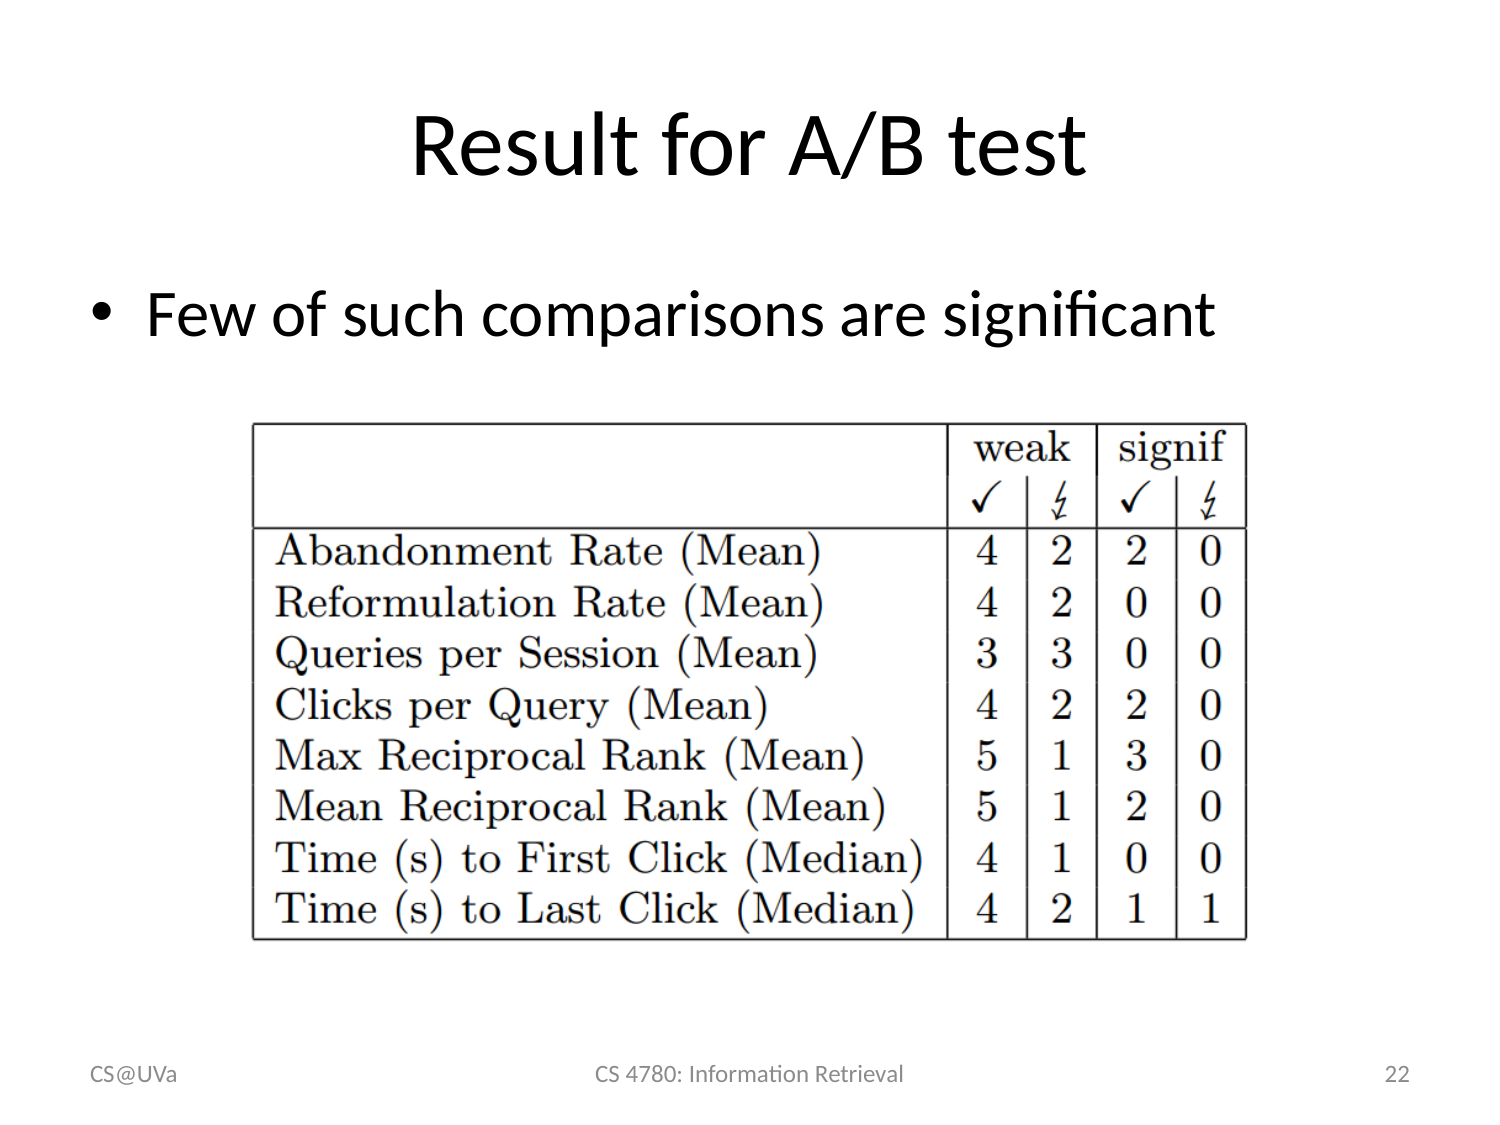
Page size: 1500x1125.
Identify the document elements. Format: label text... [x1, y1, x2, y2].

title Result for A/B test [75, 45, 1425, 233]
slide_number CS@UVa [75, 1042, 425, 1103]
list Few of such comparisons are significant [75, 262, 1425, 1005]
footer CS 4780: Information Retrieval [512, 1042, 988, 1103]
slide_number 22 [1074, 1042, 1425, 1103]
picture [249, 419, 1251, 945]
